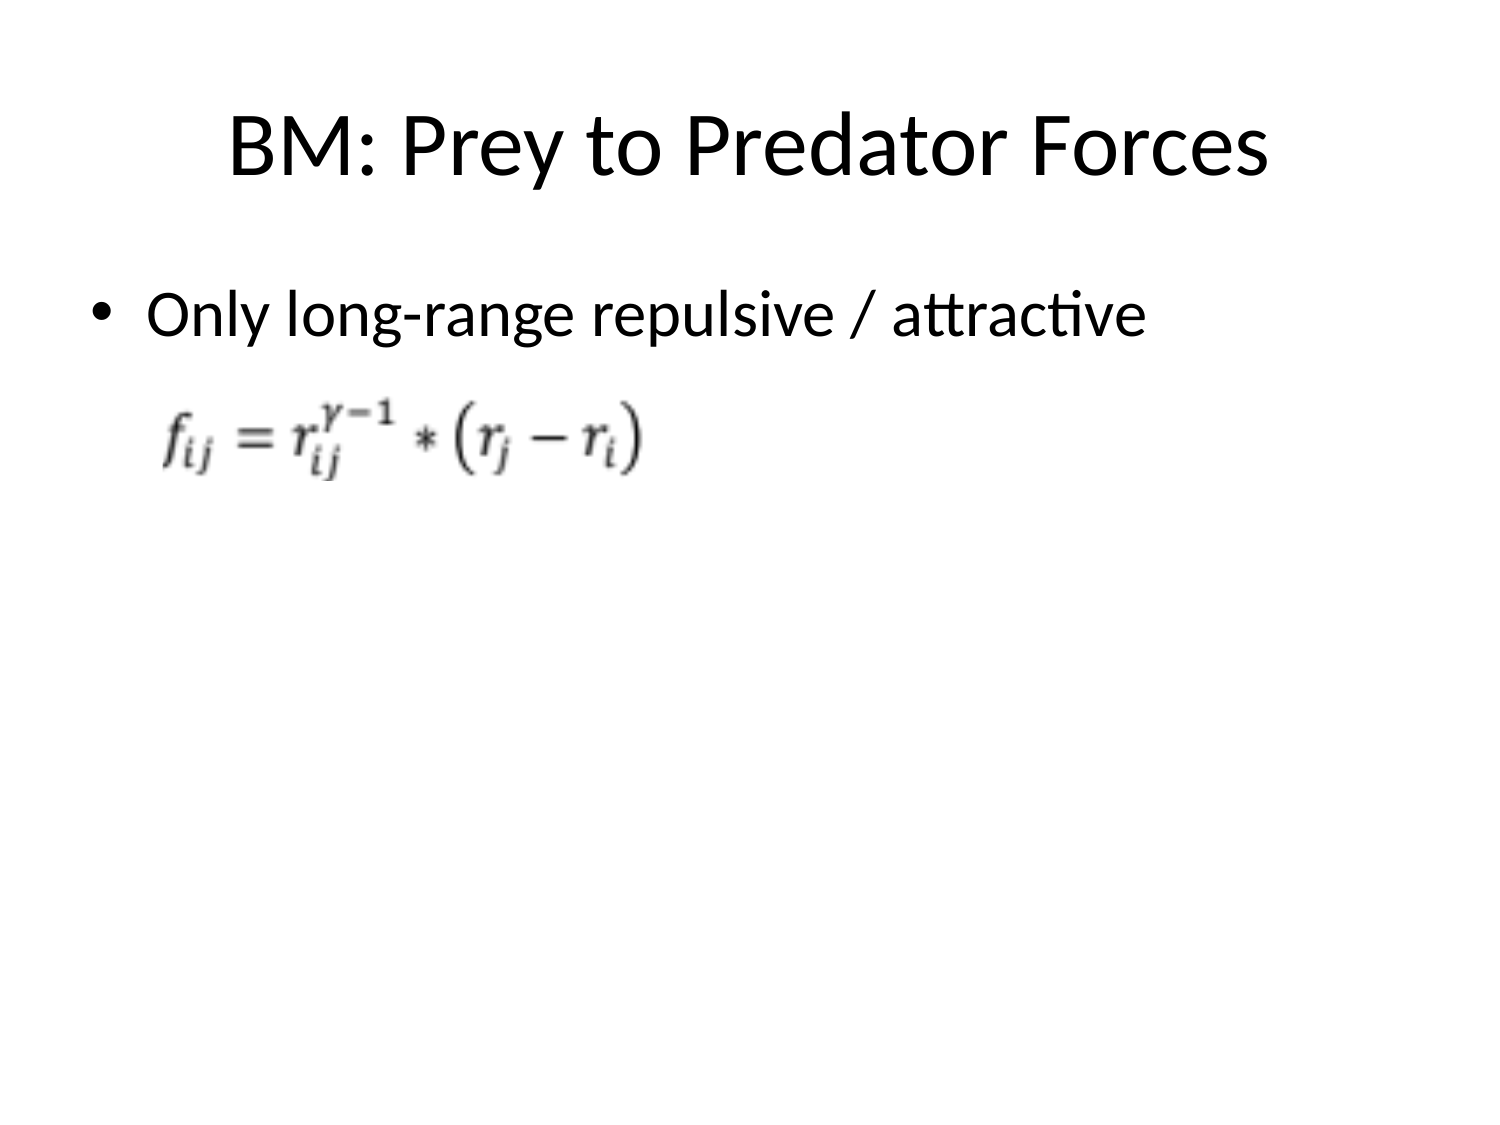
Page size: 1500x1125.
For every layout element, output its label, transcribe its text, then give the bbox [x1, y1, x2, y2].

title BM: Prey to Predator Forces [75, 45, 1425, 233]
list Only long-range repulsive / attractive [75, 262, 1425, 1005]
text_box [162, 391, 1500, 481]
